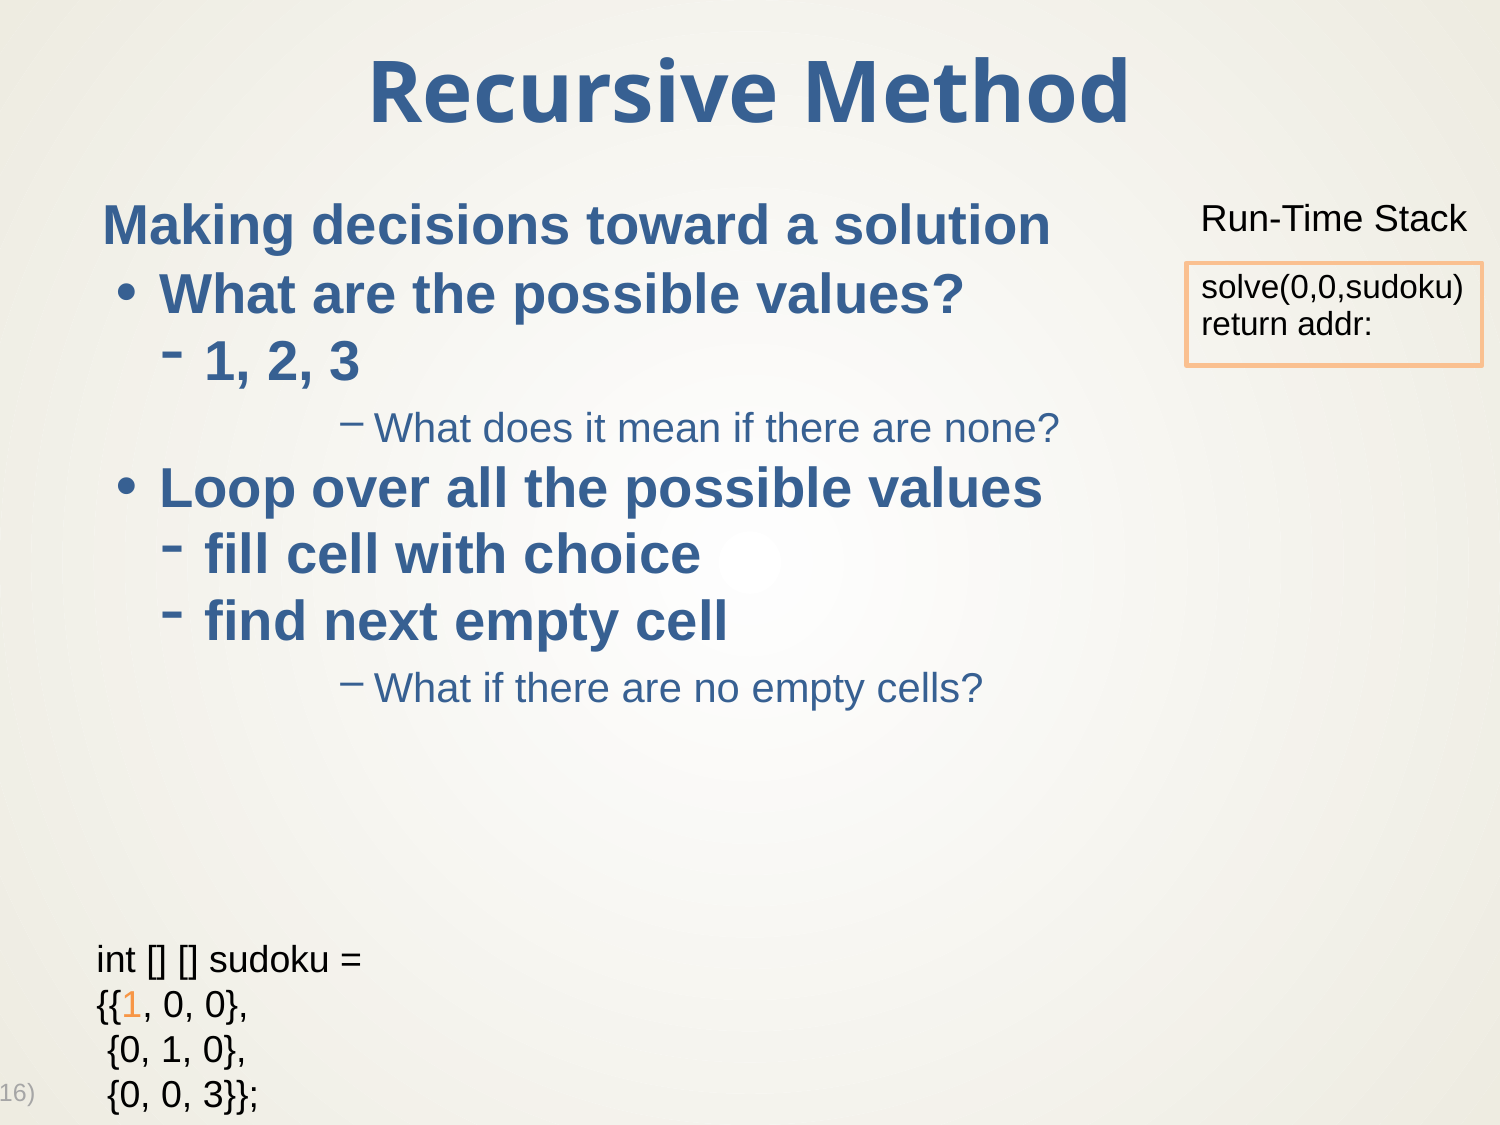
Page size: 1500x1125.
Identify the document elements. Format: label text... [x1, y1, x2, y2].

list Making decisions toward a solution What are the possible values? 1, 2, 3 What does it mean if there are none? Loop over all the possible values fill cell with choice find next empty cell What if there are no empty cells? [56, 187, 1444, 1036]
title Recursive Method [0, 24, 1500, 166]
text_box int [] [] sudoku = {{1, 0, 0}, {0, 1, 0}, {0, 0, 3}}; [81, 928, 388, 1123]
text_box Run-Time Stack [1185, 186, 1483, 246]
text_box solve(0,0,sudoku) return addr: [1186, 262, 1482, 366]
